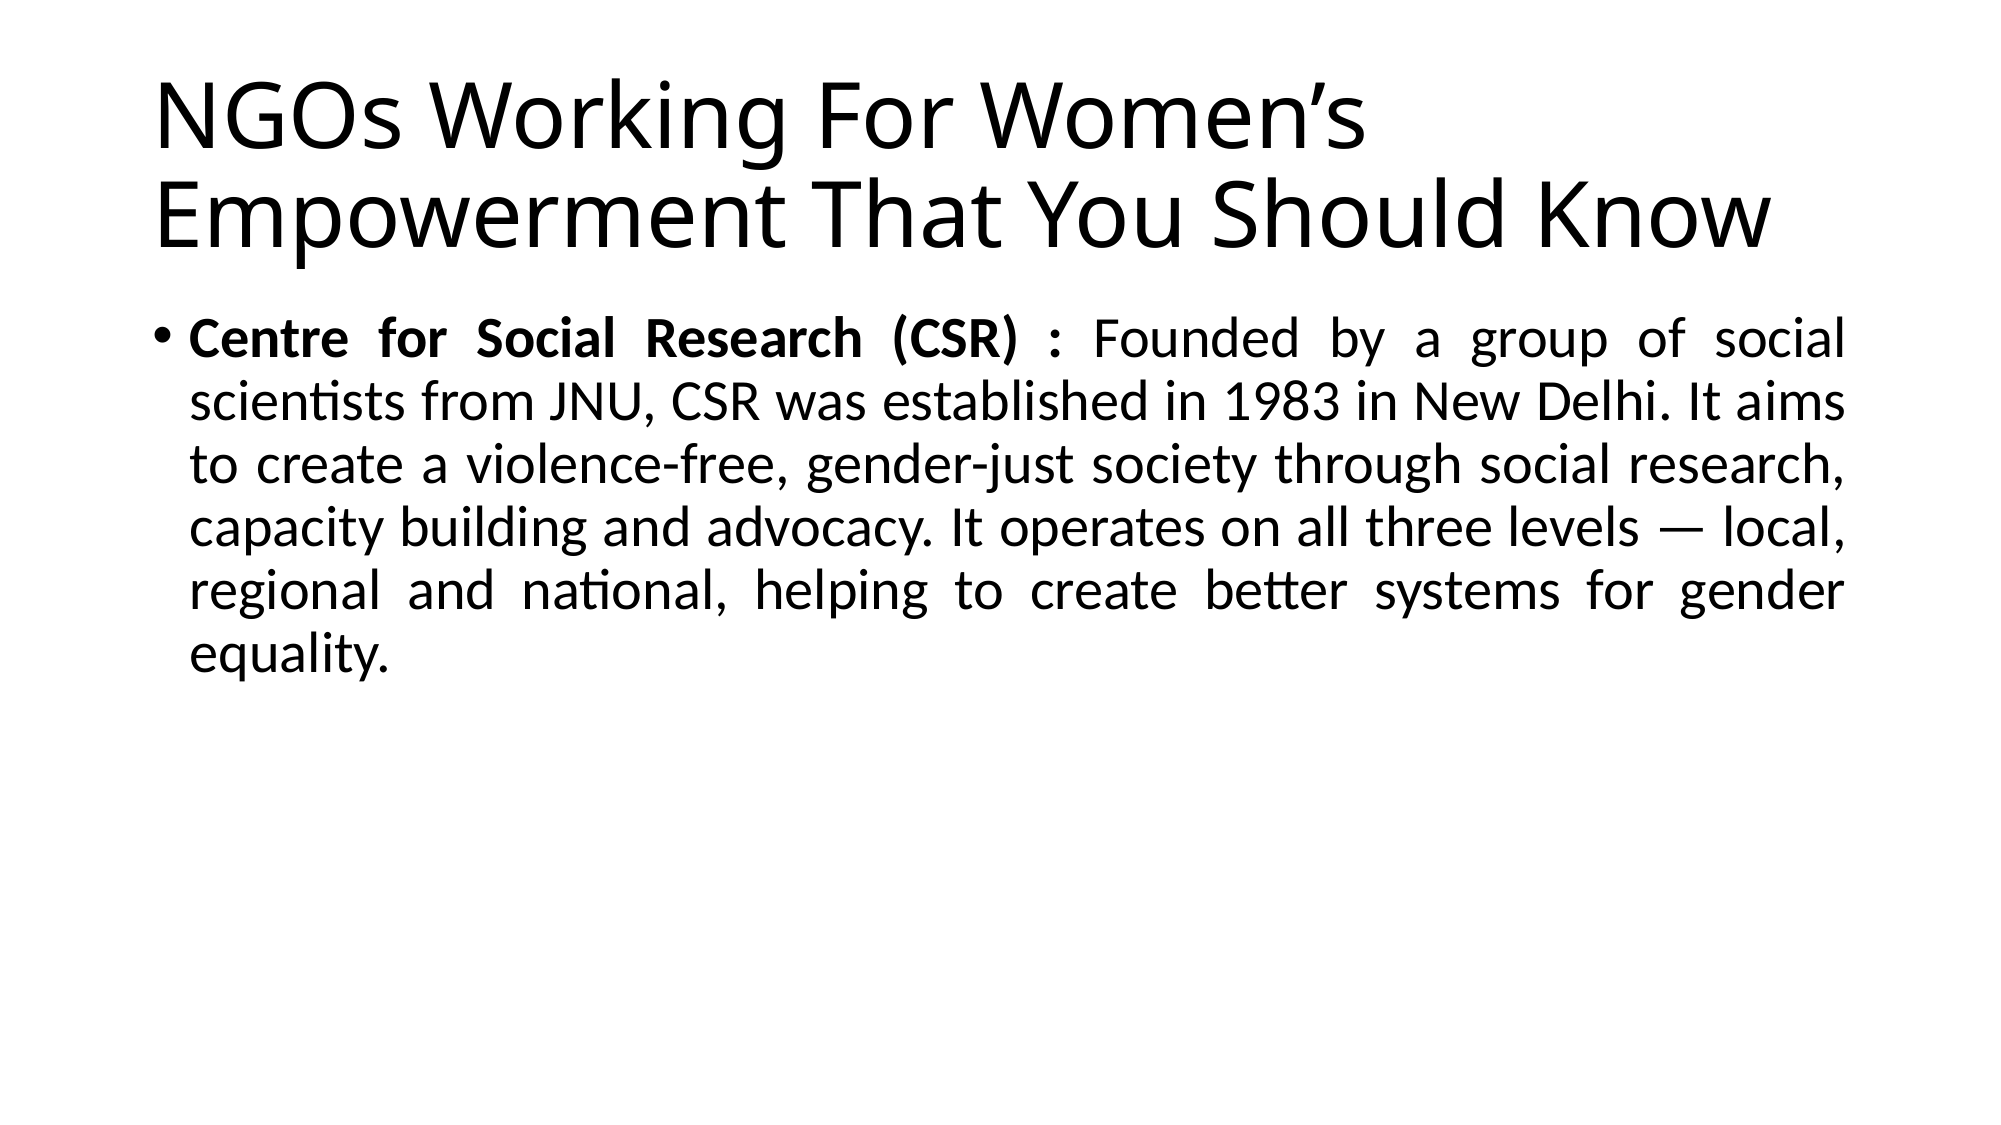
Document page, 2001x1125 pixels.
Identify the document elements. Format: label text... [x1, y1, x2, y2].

title NGOs Working For Women’s Empowerment That You Should Know [137, 59, 1863, 278]
list Centre for Social Research (CSR) : Founded by a group of social scientists from JNU, CSR was established in 1983 in New Delhi. It aims to create a violence-free, gender-just society through social research, capacity building and advocacy. It operates on all three levels — local, regional and national, helping to create better systems for gender equality. [137, 299, 1863, 1014]
